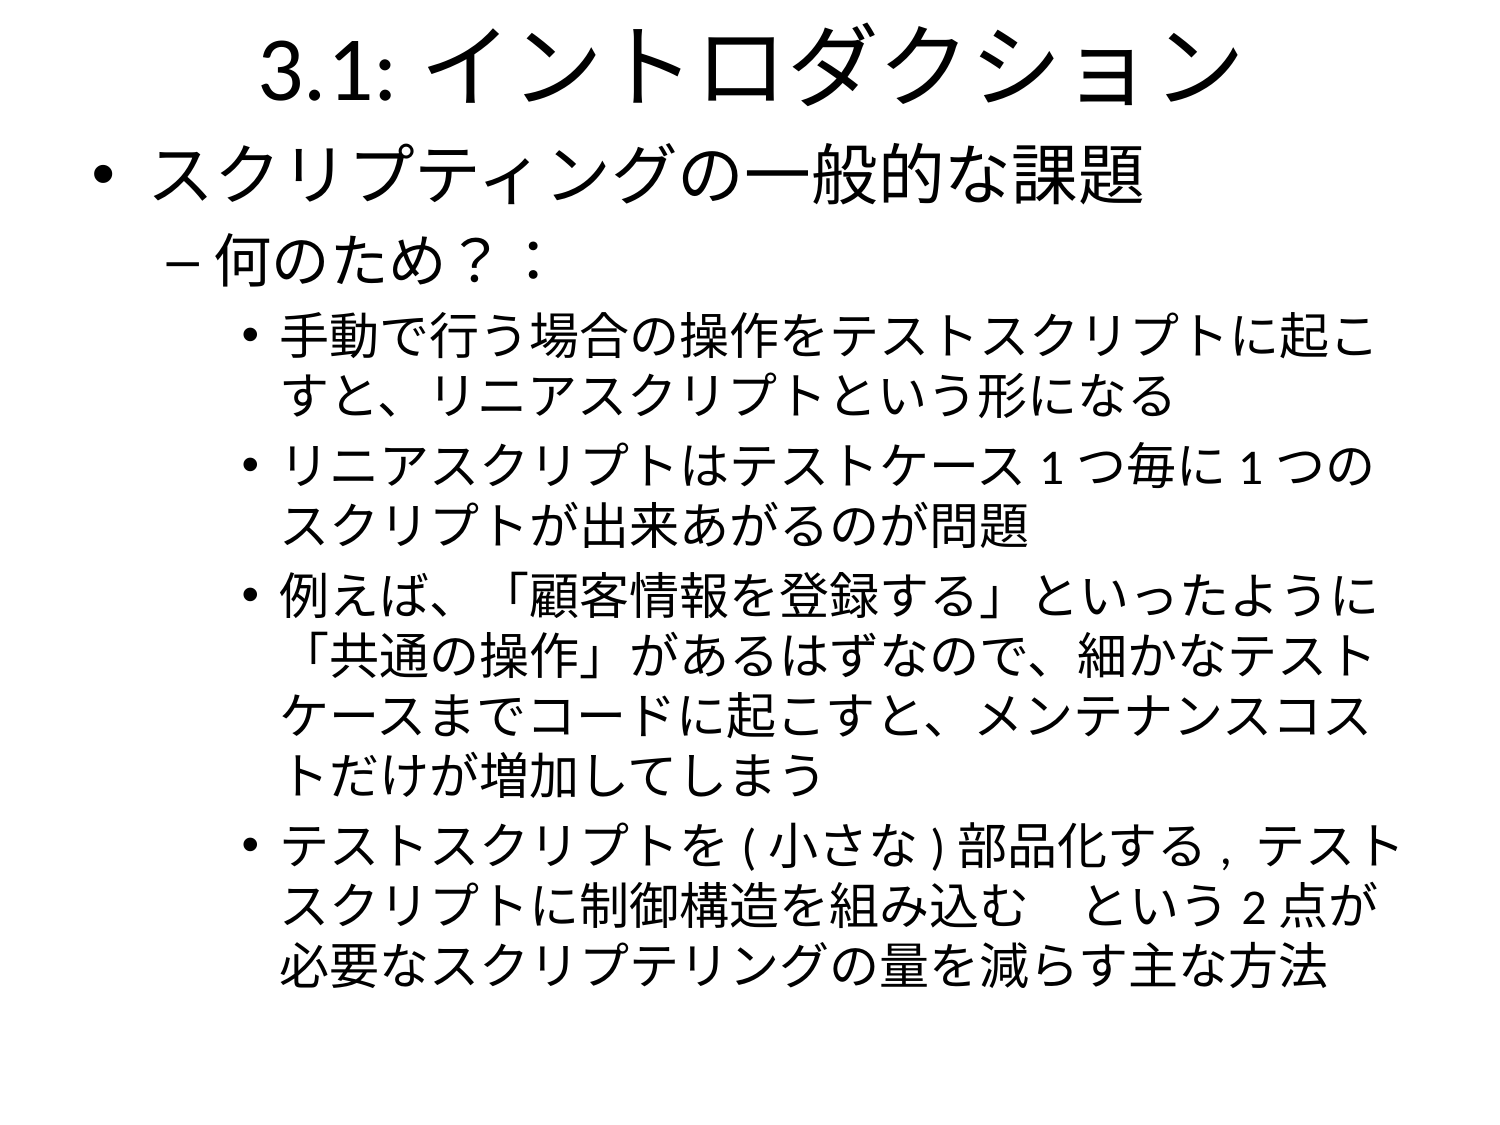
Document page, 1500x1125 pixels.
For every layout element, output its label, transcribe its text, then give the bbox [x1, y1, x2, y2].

list スクリプティングの一般的な課題 何のため？： 手動で行う場合の操作をテストスクリプトに起こすと、リニアスクリプトという形になる リニアスクリプトはテストケース1つ毎に1つのスクリプトが出来あがるのが問題 例えば、「顧客情報を登録する」といったように「共通の操作」があるはずなので、細かなテストケースまでコードに起こすと、メンテナンスコストだけが増加してしまう テストスクリプトを(小さな)部品化する, テストスクリプトに制御構造を組み込む という2点が必要なスクリプテリングの量を減らす主な方法 [76, 128, 1427, 1024]
text_box 3.1:イントロダクション [76, 0, 1427, 128]
